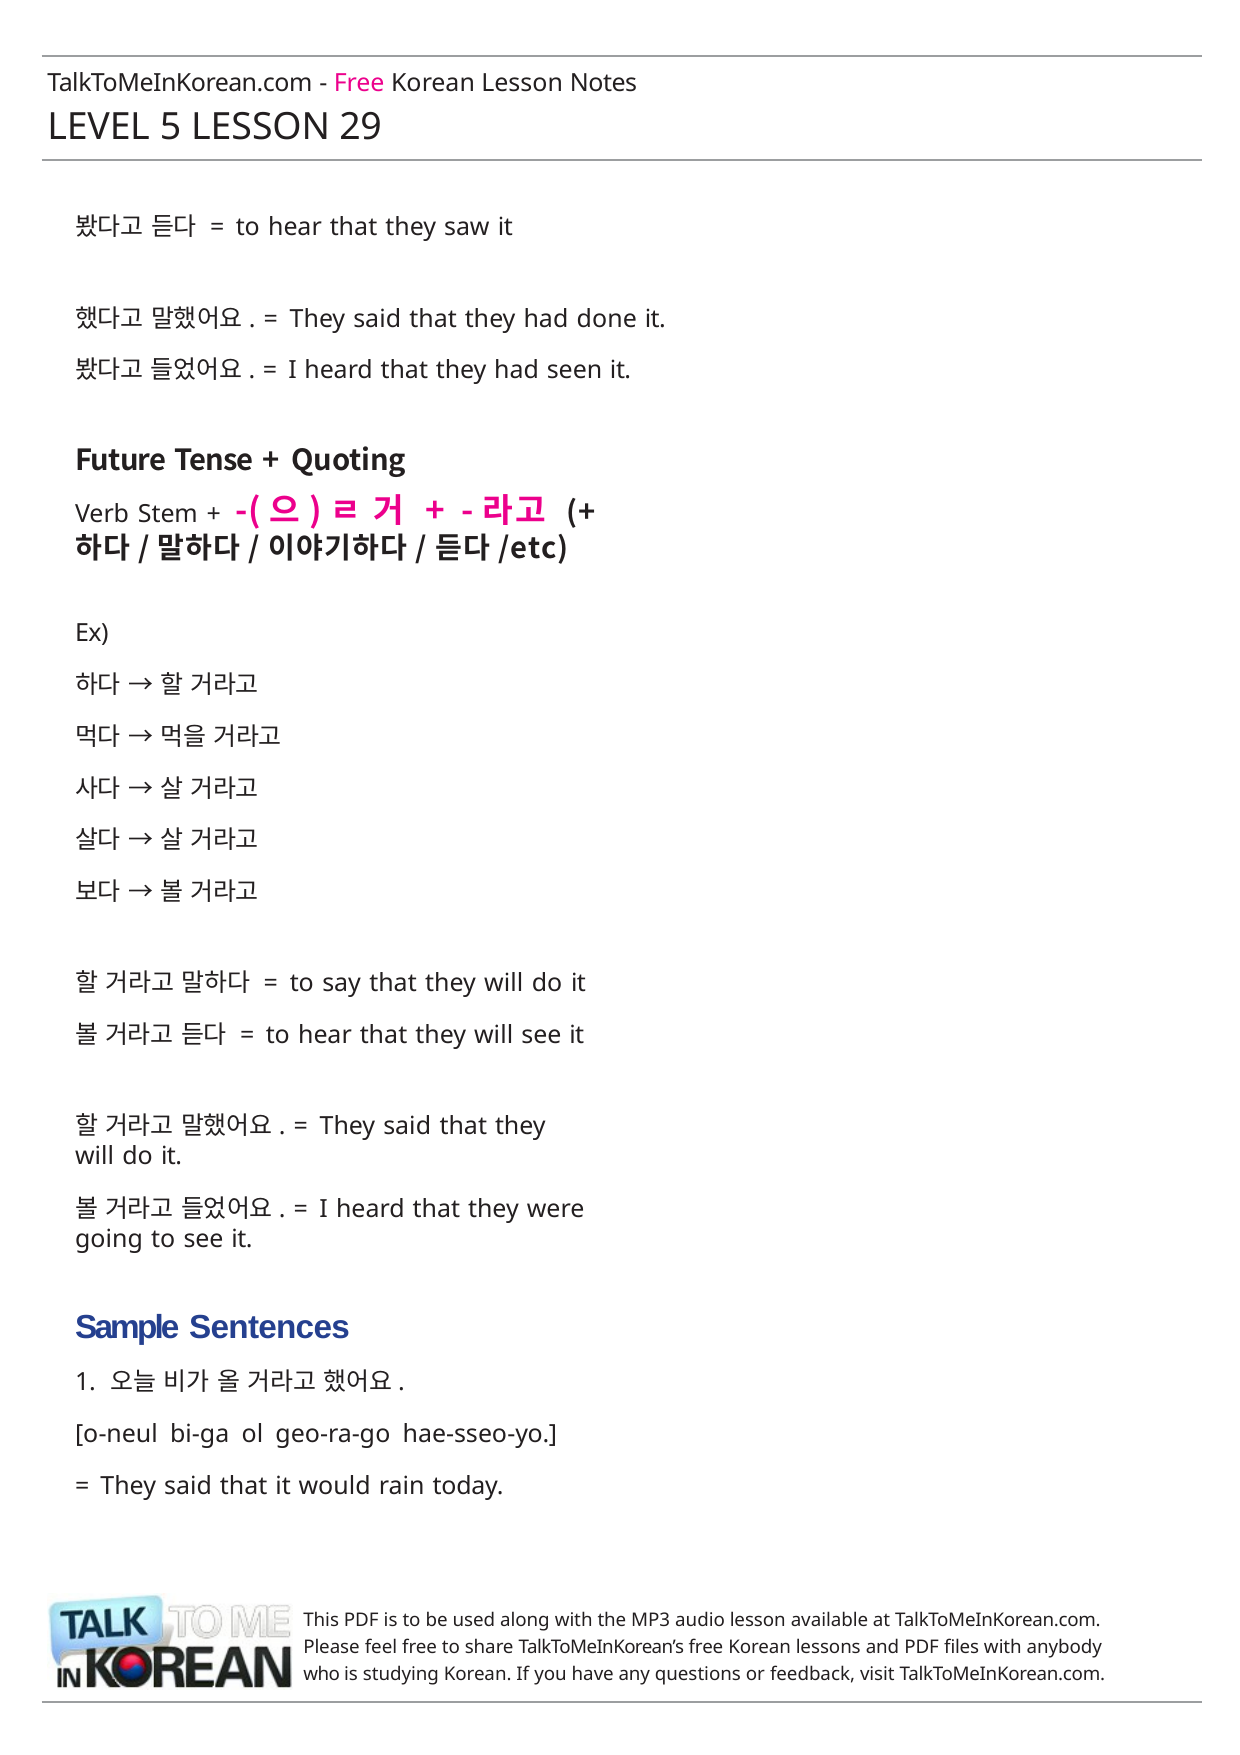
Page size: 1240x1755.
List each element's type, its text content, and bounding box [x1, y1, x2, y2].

picture [46, 1593, 293, 1691]
footer This PDF is to be used along with the MP3 audio lesson available at TalkToMeInKorean.com. Please feel free to share TalkToMeInKorean’s free Korean lessons and PDF files with anybody who is studying Korean. If you have any questions or feedback, visit TalkToMeInKorean.com. [301, 1607, 1119, 1755]
text_box TalkToMeInKorean.com - Free Korean Lesson Notes LEVEL 5 LESSON 29 봤다고 듣다 = to hear that they saw it 했다고 말했어요. = They said that they had done it. 봤다고 들었어요. = I heard that they had seen it. Future Tense + Quoting Verb Stem + -(으)ㄹ 거 + -라고 (+ 하다/말하다/이야기하다/듣다/etc) Ex) 하다 → 할 거라고 먹다 → 먹을 거라고 사다 → 살 거라고 살다 → 살 거라고 보다 → 볼 거라고 할 거라고 말하다 = to say that they will do it 볼 거라고 듣다 = to hear that they will see it 할 거라고 말했어요. = They said that they will do it. 볼 거라고 들었어요. = I heard that they were going to see it. Sample Sentences 1. 오늘 비가 올 거라고 했어요. [o-neul bi-ga ol geo-ra-go hae-sseo-yo.] = They said that it would rain today. [45, 61, 1014, 1500]
